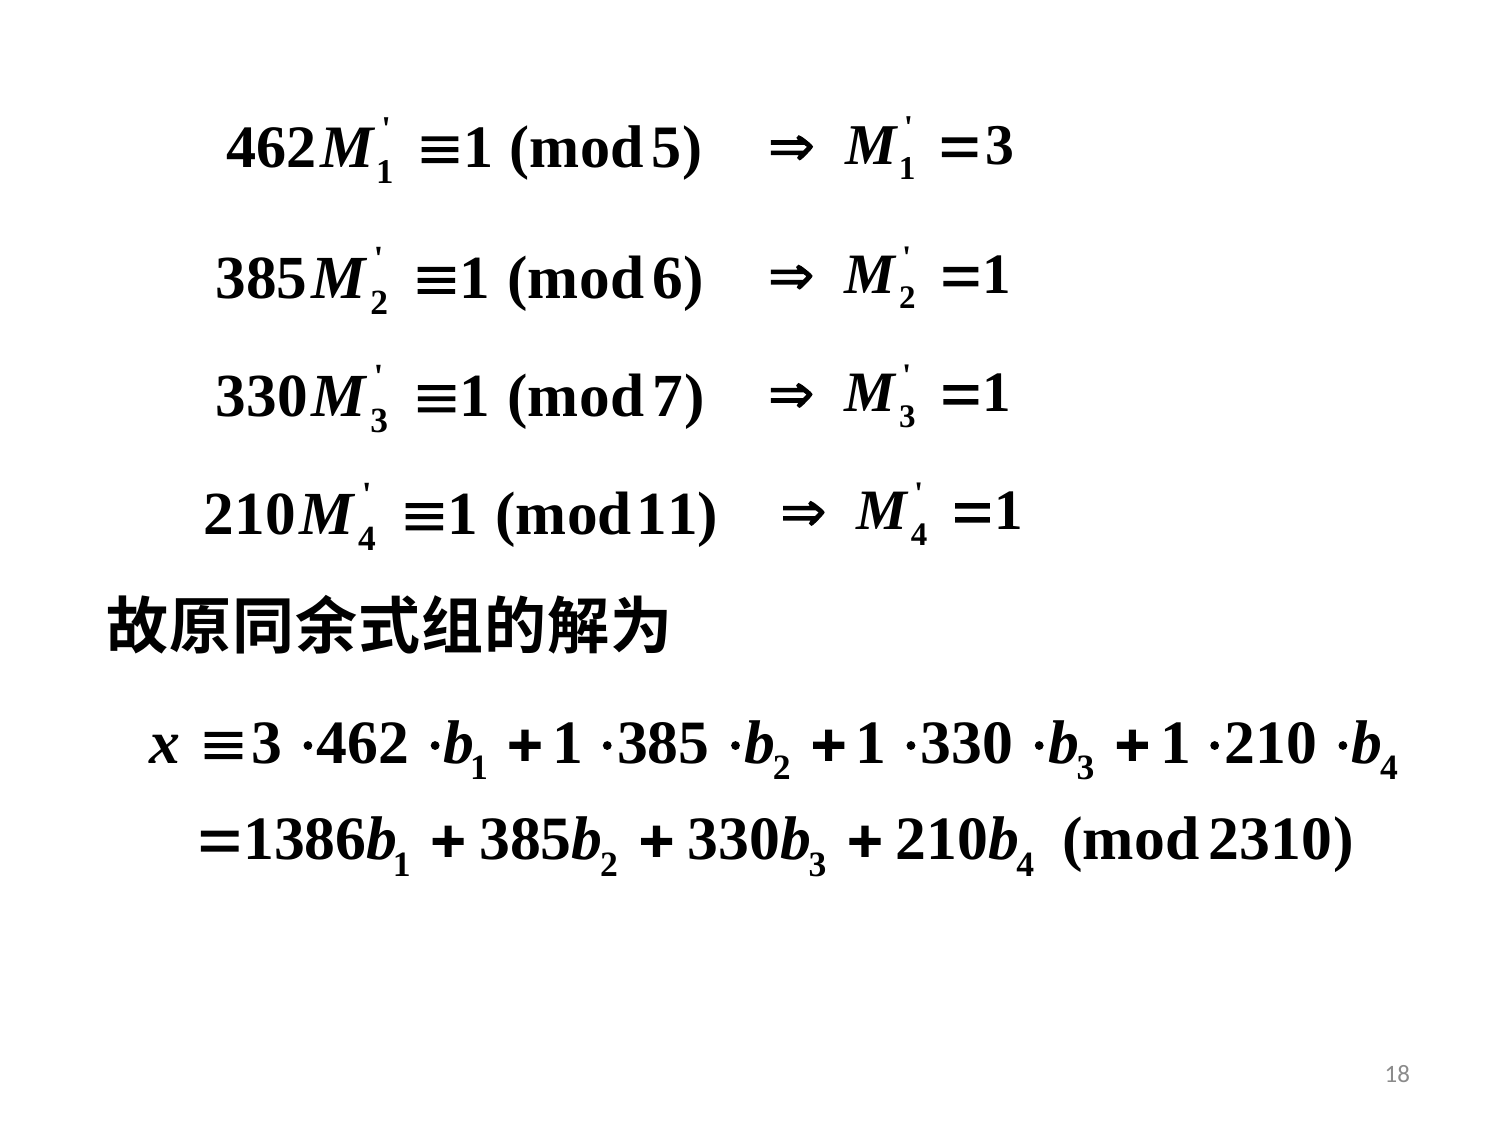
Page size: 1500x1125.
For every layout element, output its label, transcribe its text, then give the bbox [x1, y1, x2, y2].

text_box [206, 231, 713, 330]
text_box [761, 231, 1019, 323]
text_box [761, 349, 1019, 441]
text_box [135, 703, 1412, 890]
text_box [773, 467, 1031, 559]
slide_number 18 [1074, 1042, 1425, 1103]
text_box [761, 101, 1022, 194]
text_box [206, 349, 718, 448]
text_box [218, 101, 715, 198]
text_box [99, 585, 680, 669]
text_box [194, 467, 726, 566]
